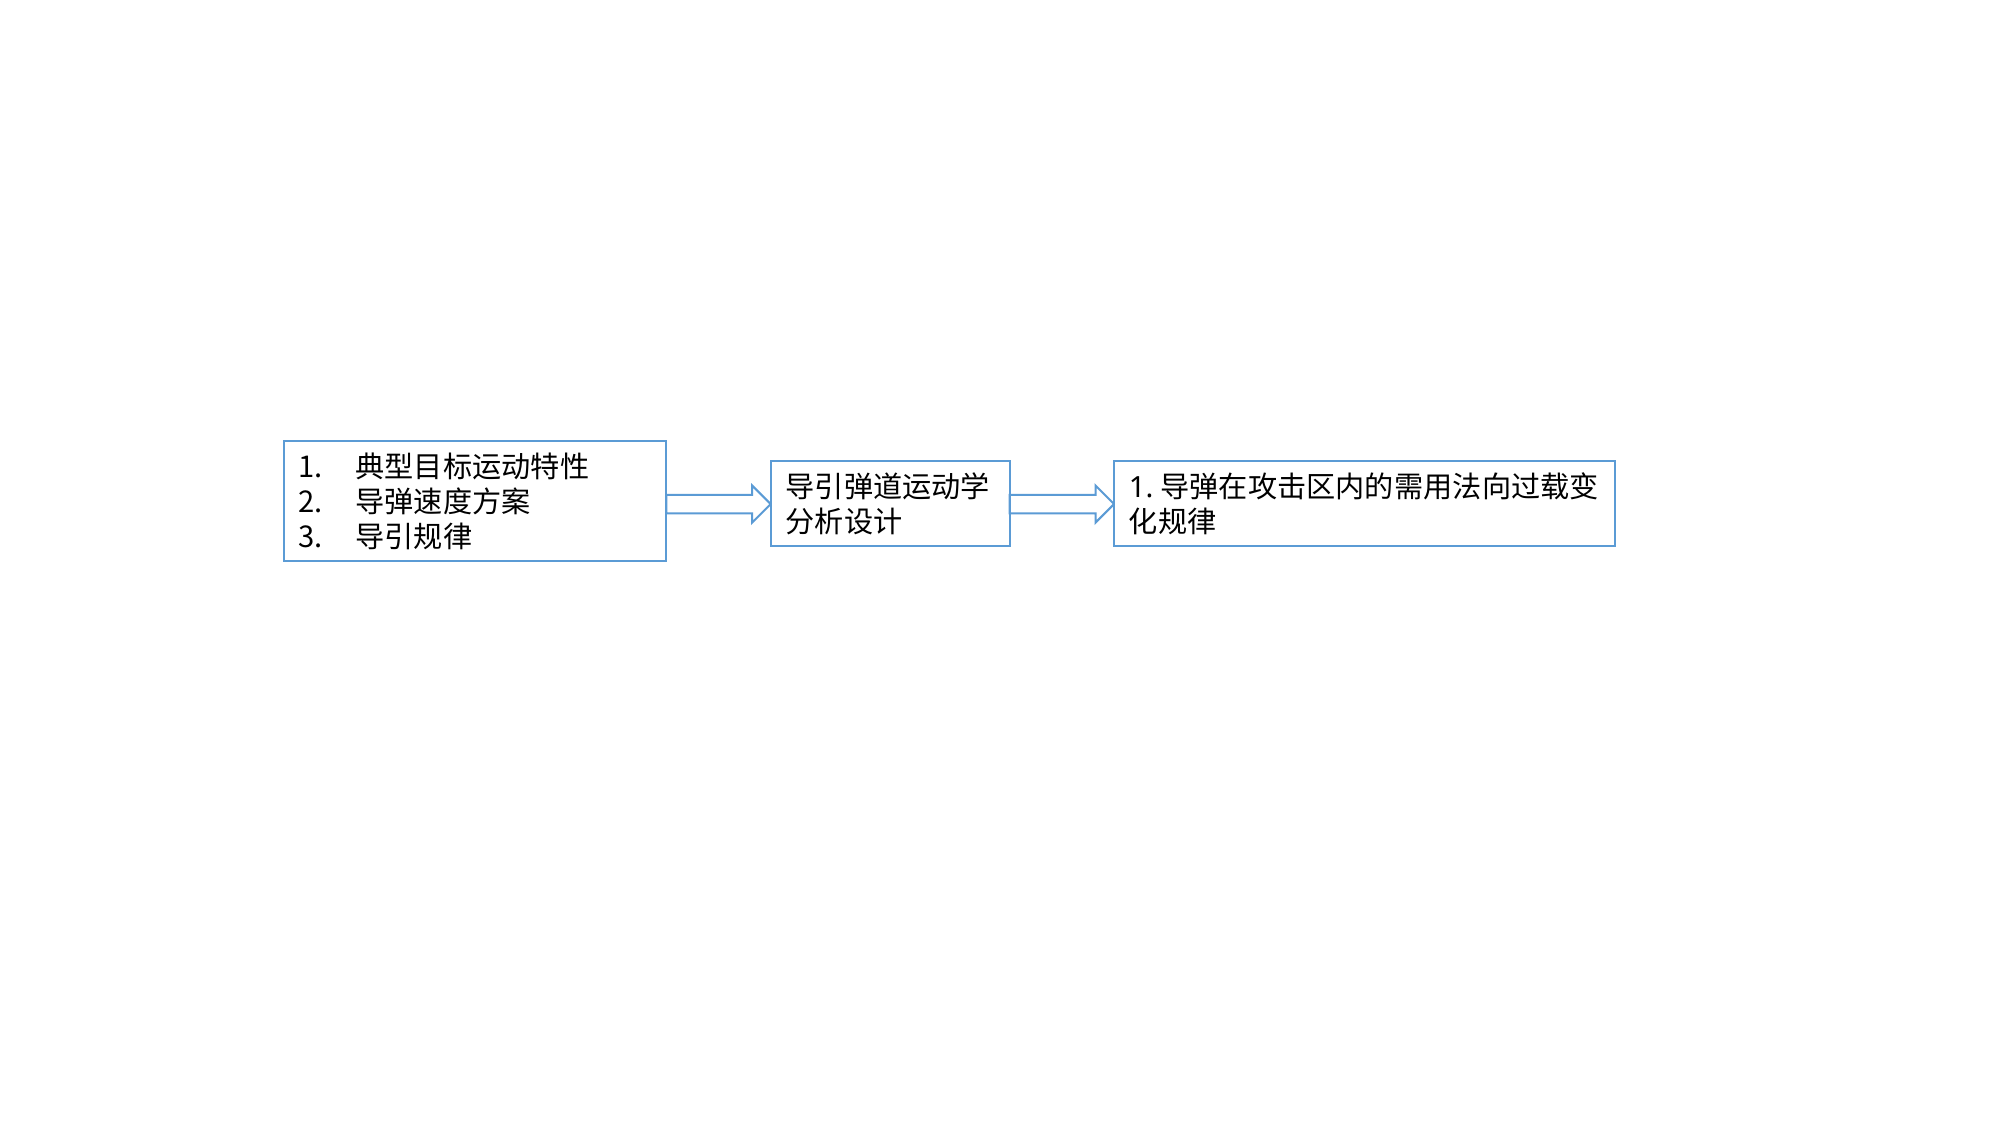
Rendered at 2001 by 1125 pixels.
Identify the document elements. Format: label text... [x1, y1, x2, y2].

text_box [1008, 483, 1113, 526]
text_box 典型目标运动特性 导弹速度方案 导引规律 [283, 440, 667, 562]
text_box 1.导弹在攻击区内的需用法向过载变化规律 [1113, 460, 1616, 547]
text_box 导引弹道运动学分析设计 [770, 460, 1011, 547]
text_box [665, 483, 770, 526]
